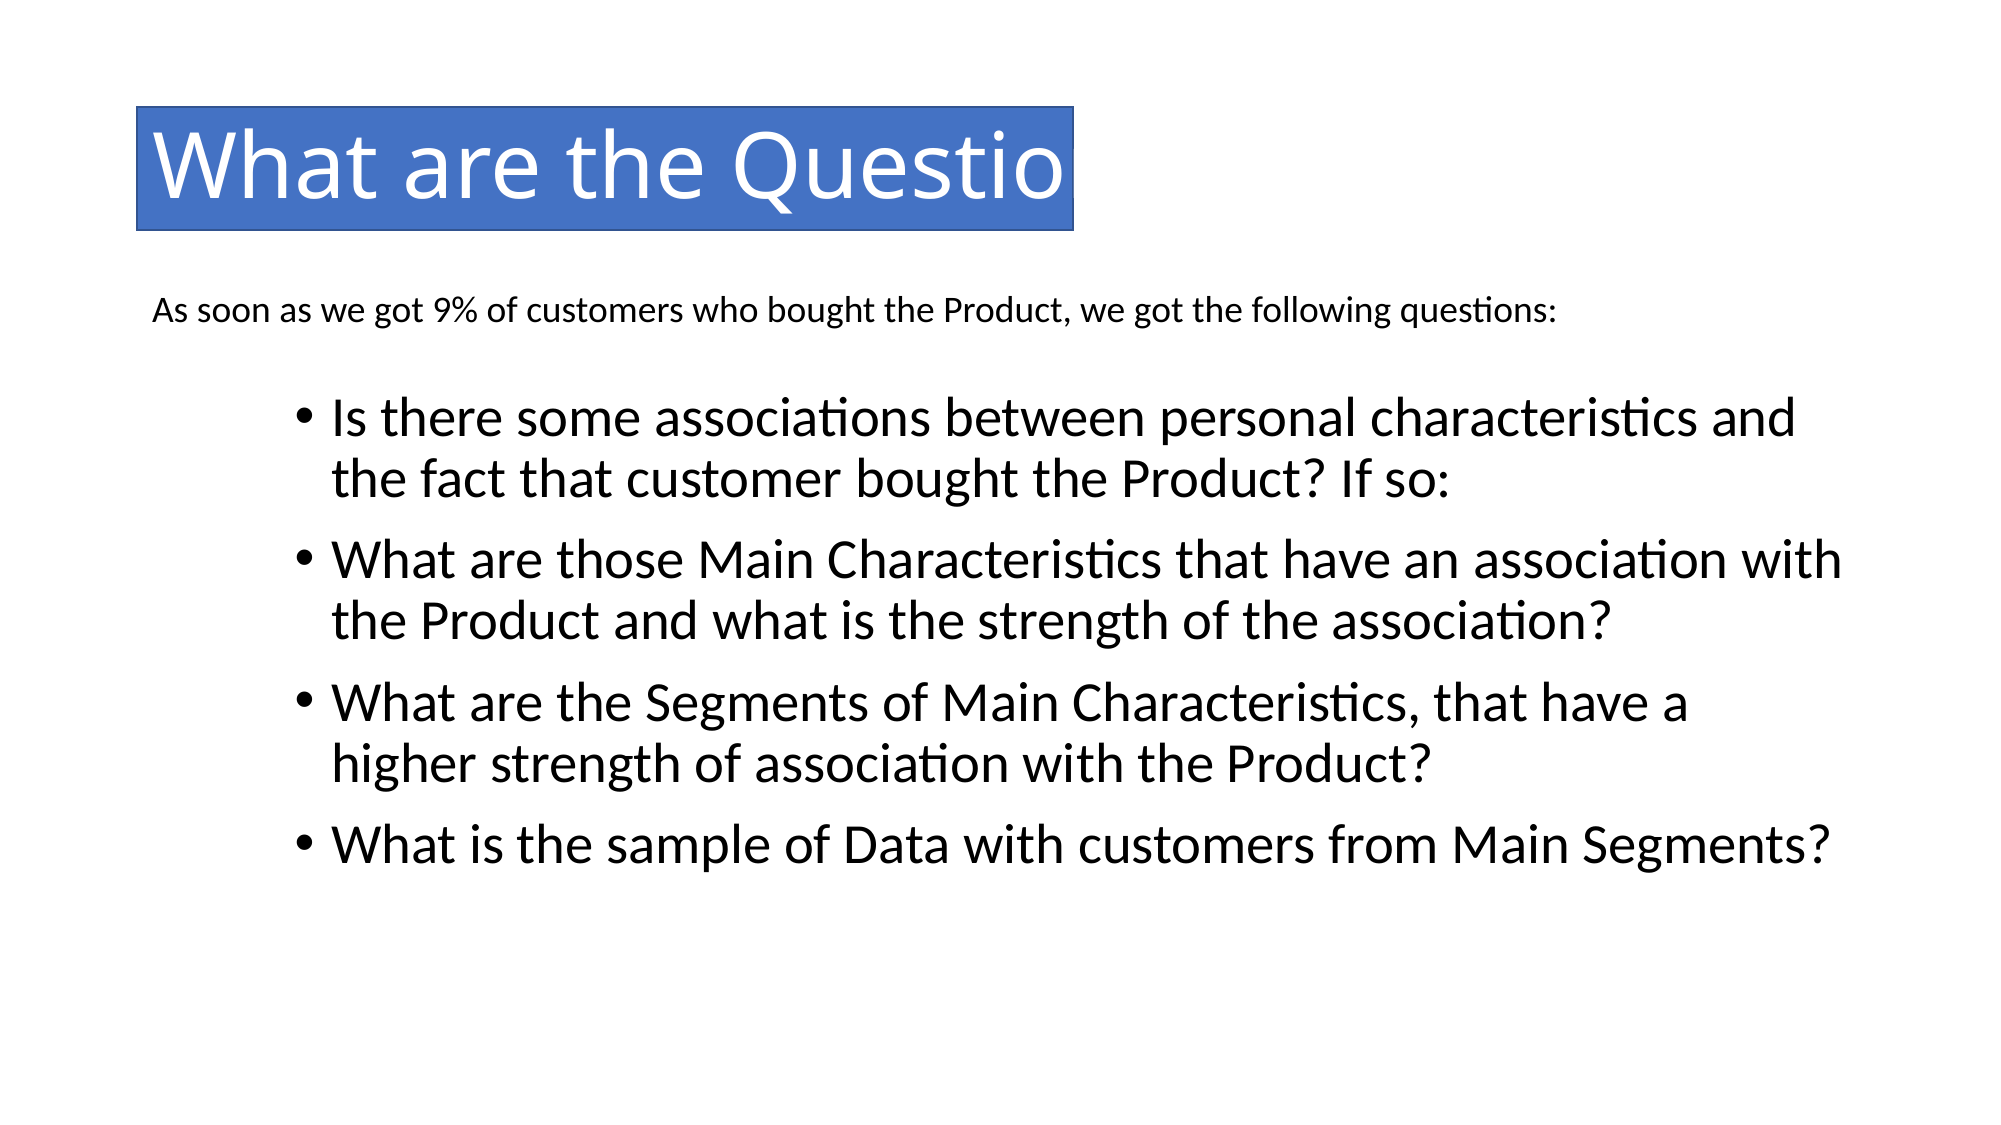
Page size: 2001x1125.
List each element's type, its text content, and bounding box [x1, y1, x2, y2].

title What are the Questions? [137, 59, 1863, 278]
list Is there some associations between personal characteristics and the fact that customer bought the Product? If so: What are those Main Characteristics that have an association with the Product and what is the strength of the association? What are the Segments of Main Characteristics, that have a higher strength of association with the Product? What is the sample of Data with customers from Main Segments? [279, 380, 1863, 935]
text_box As soon as we got 9% of customers who bought the Product, we got the following questions: [137, 277, 1741, 337]
